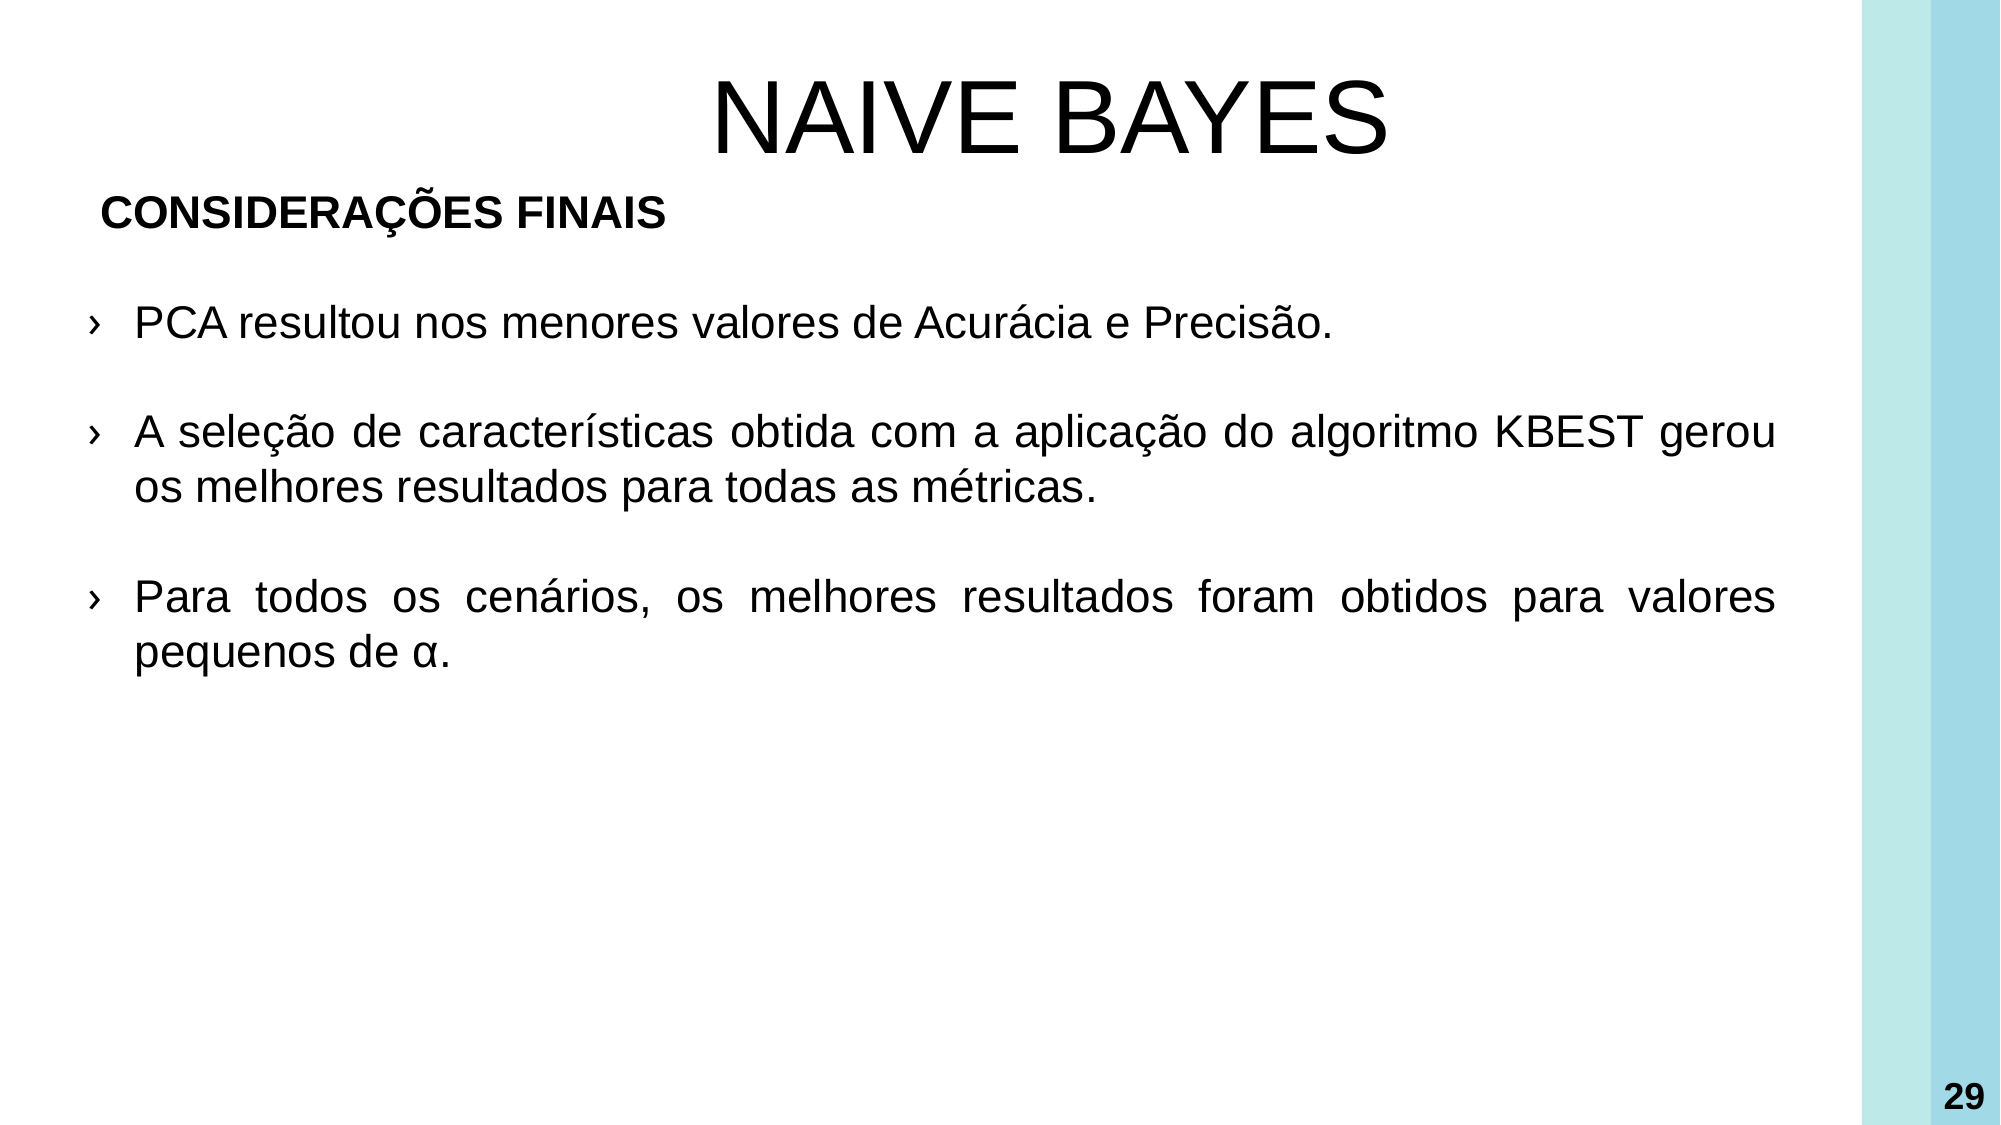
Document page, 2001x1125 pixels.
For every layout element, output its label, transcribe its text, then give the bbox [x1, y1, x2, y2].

text_box CONSIDERAÇÕES FINAIS PCA resultou nos menores valores de Acurácia e Precisão. A seleção de características obtida com a aplicação do algoritmo KBEST gerou os melhores resultados para todas as métricas. Para todos os cenários, os melhores resultados foram obtidos para valores pequenos de α. [72, 174, 1793, 850]
text_box NAIVE BAYES [101, 55, 2000, 175]
